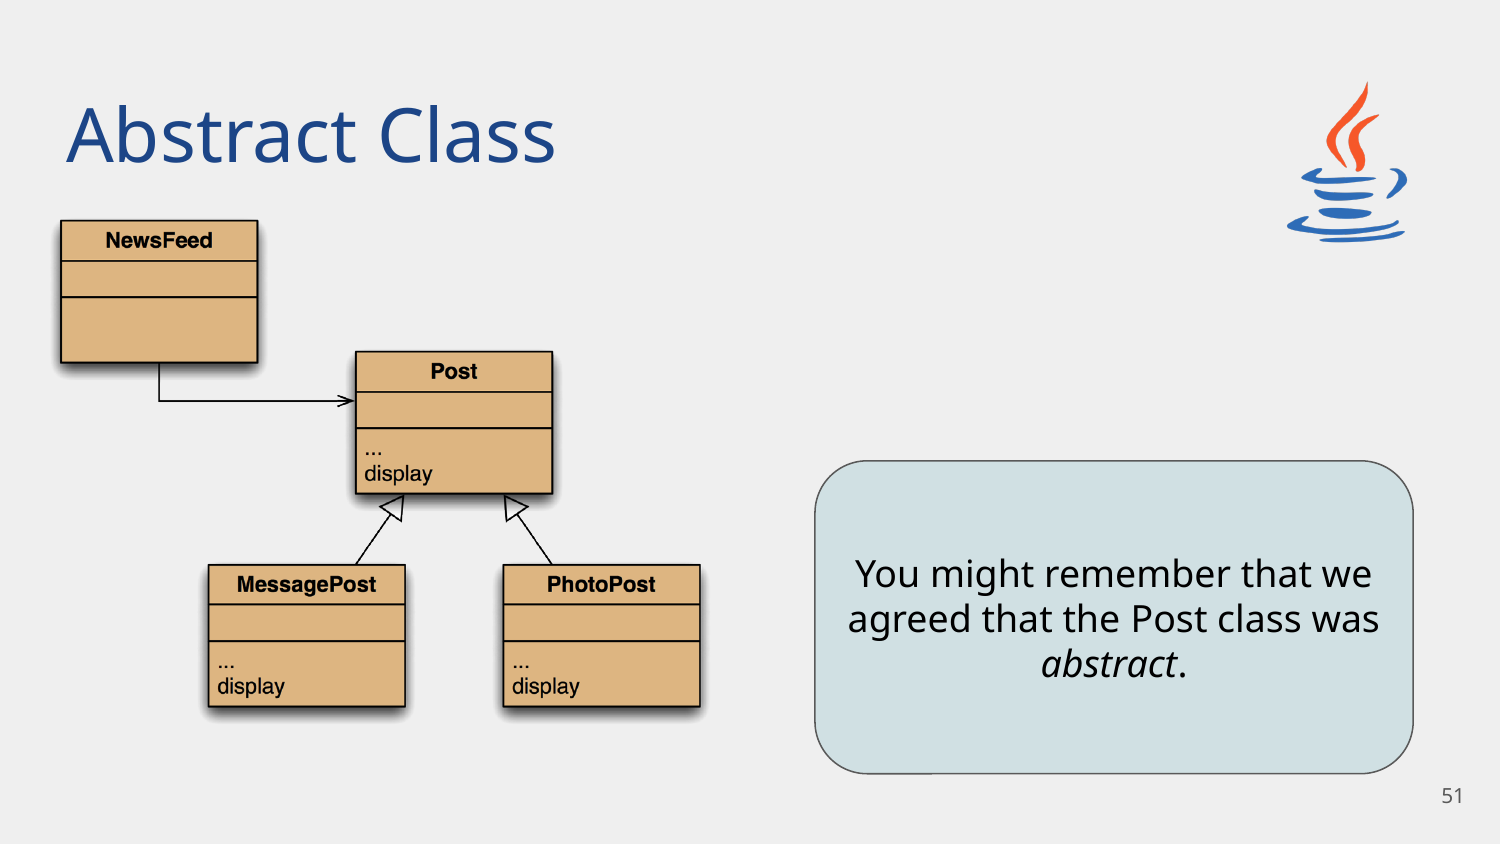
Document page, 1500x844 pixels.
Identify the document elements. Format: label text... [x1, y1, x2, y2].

picture [1261, 167, 1440, 253]
slide_number ‹#› [1389, 764, 1480, 830]
title Abstract Class [51, 72, 1449, 167]
picture [24, 191, 736, 751]
text_box You might remember that we agreed that the Post class was abstract. [814, 460, 1414, 774]
